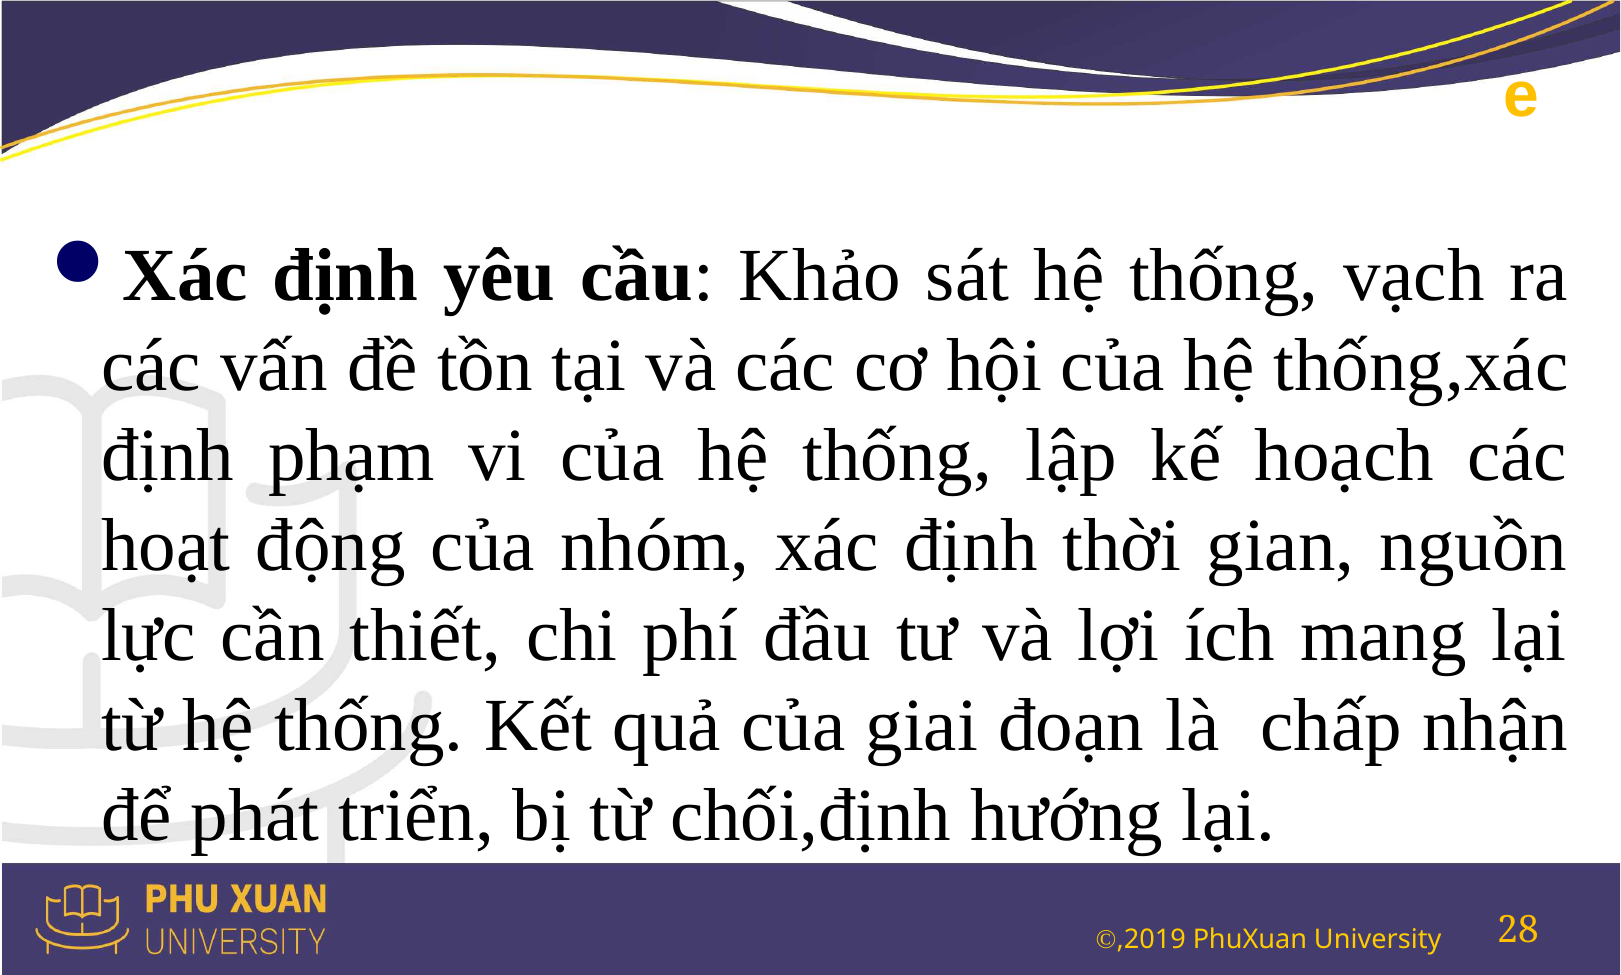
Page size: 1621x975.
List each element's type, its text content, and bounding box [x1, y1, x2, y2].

picture [0, 0, 1621, 975]
slide_number 28 [1404, 903, 1539, 956]
list Xác định yêu cầu: Khảo sát hệ thống, vạch ra các vấn đề tồn tại và các cơ hội của hệ thống,xác định phạm vi của hệ thống, lập kế hoạch các hoạt động của nhóm, xác định thời gian, nguồn lực cần thiết, chi phí đầu tư và lợi ích mang lại từ hệ thống. Kết quả của giai đoạn là chấp nhận để phát triển, bị từ chối,định hướng lại. [35, 216, 1585, 841]
title e [81, 43, 1540, 206]
